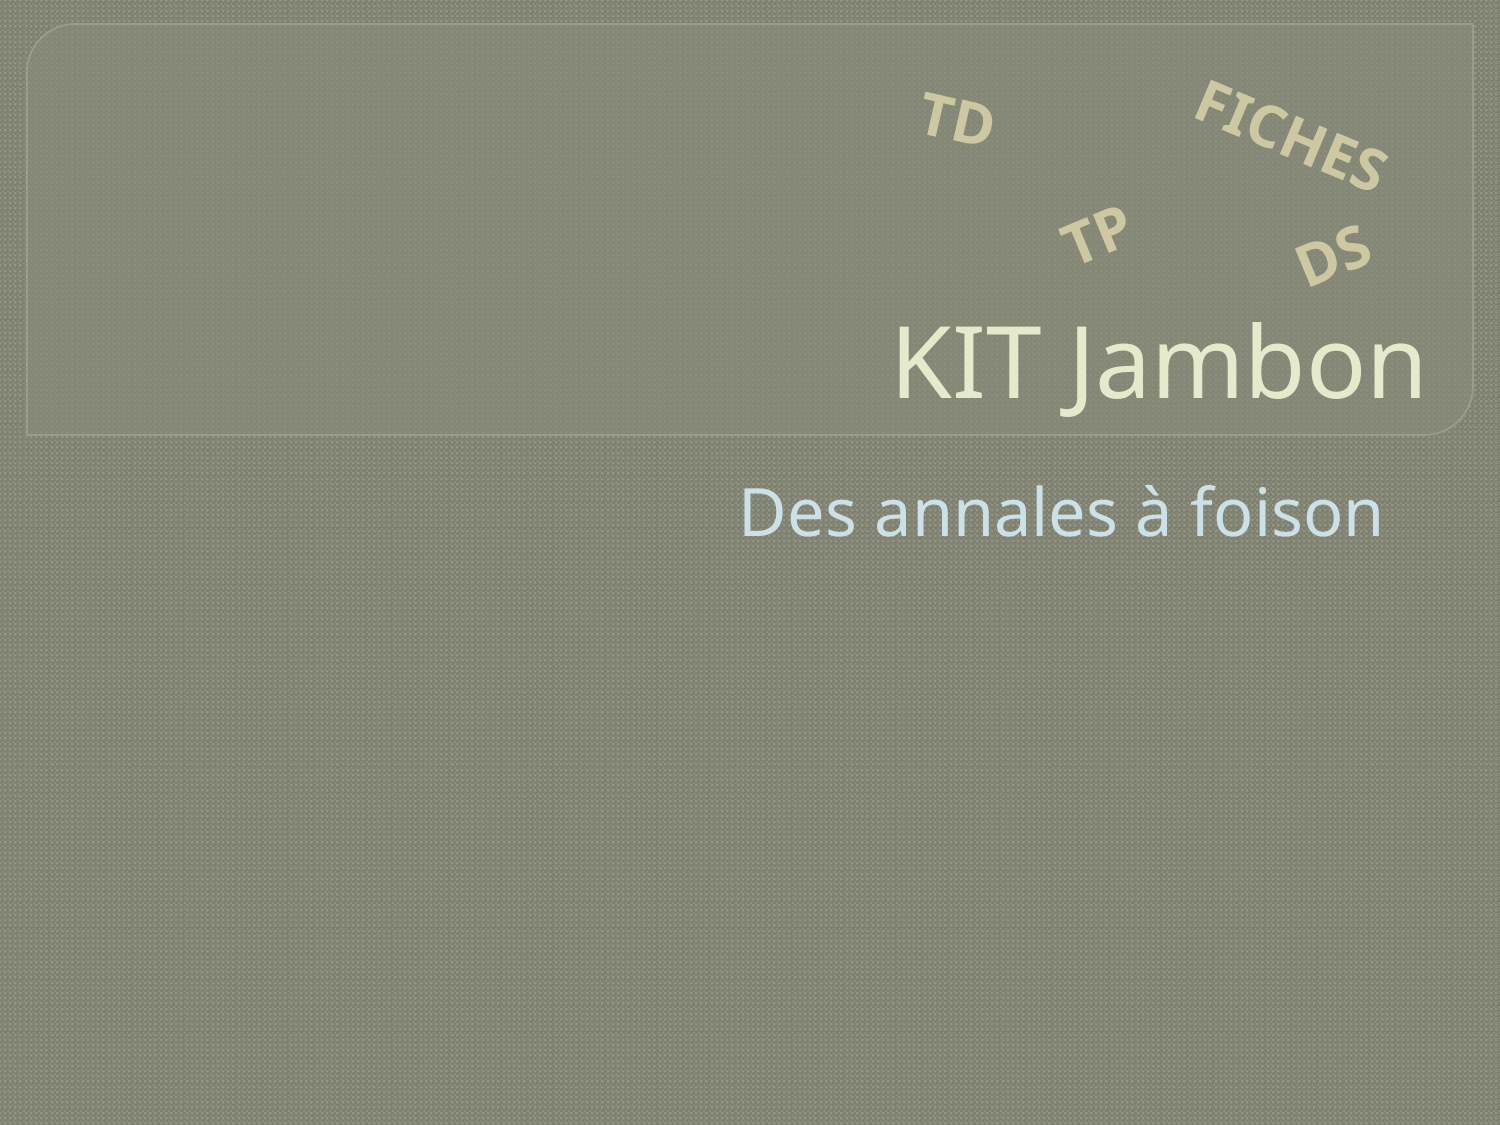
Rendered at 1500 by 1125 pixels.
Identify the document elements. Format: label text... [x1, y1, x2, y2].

title KIT Jambon [116, 63, 1467, 426]
text_box Td [896, 64, 1020, 172]
subtitle Des annales à foison [350, 462, 1427, 750]
text_box DS [1267, 203, 1397, 314]
text_box TP [1034, 174, 1161, 292]
text_box Fiches [1169, 50, 1416, 219]
